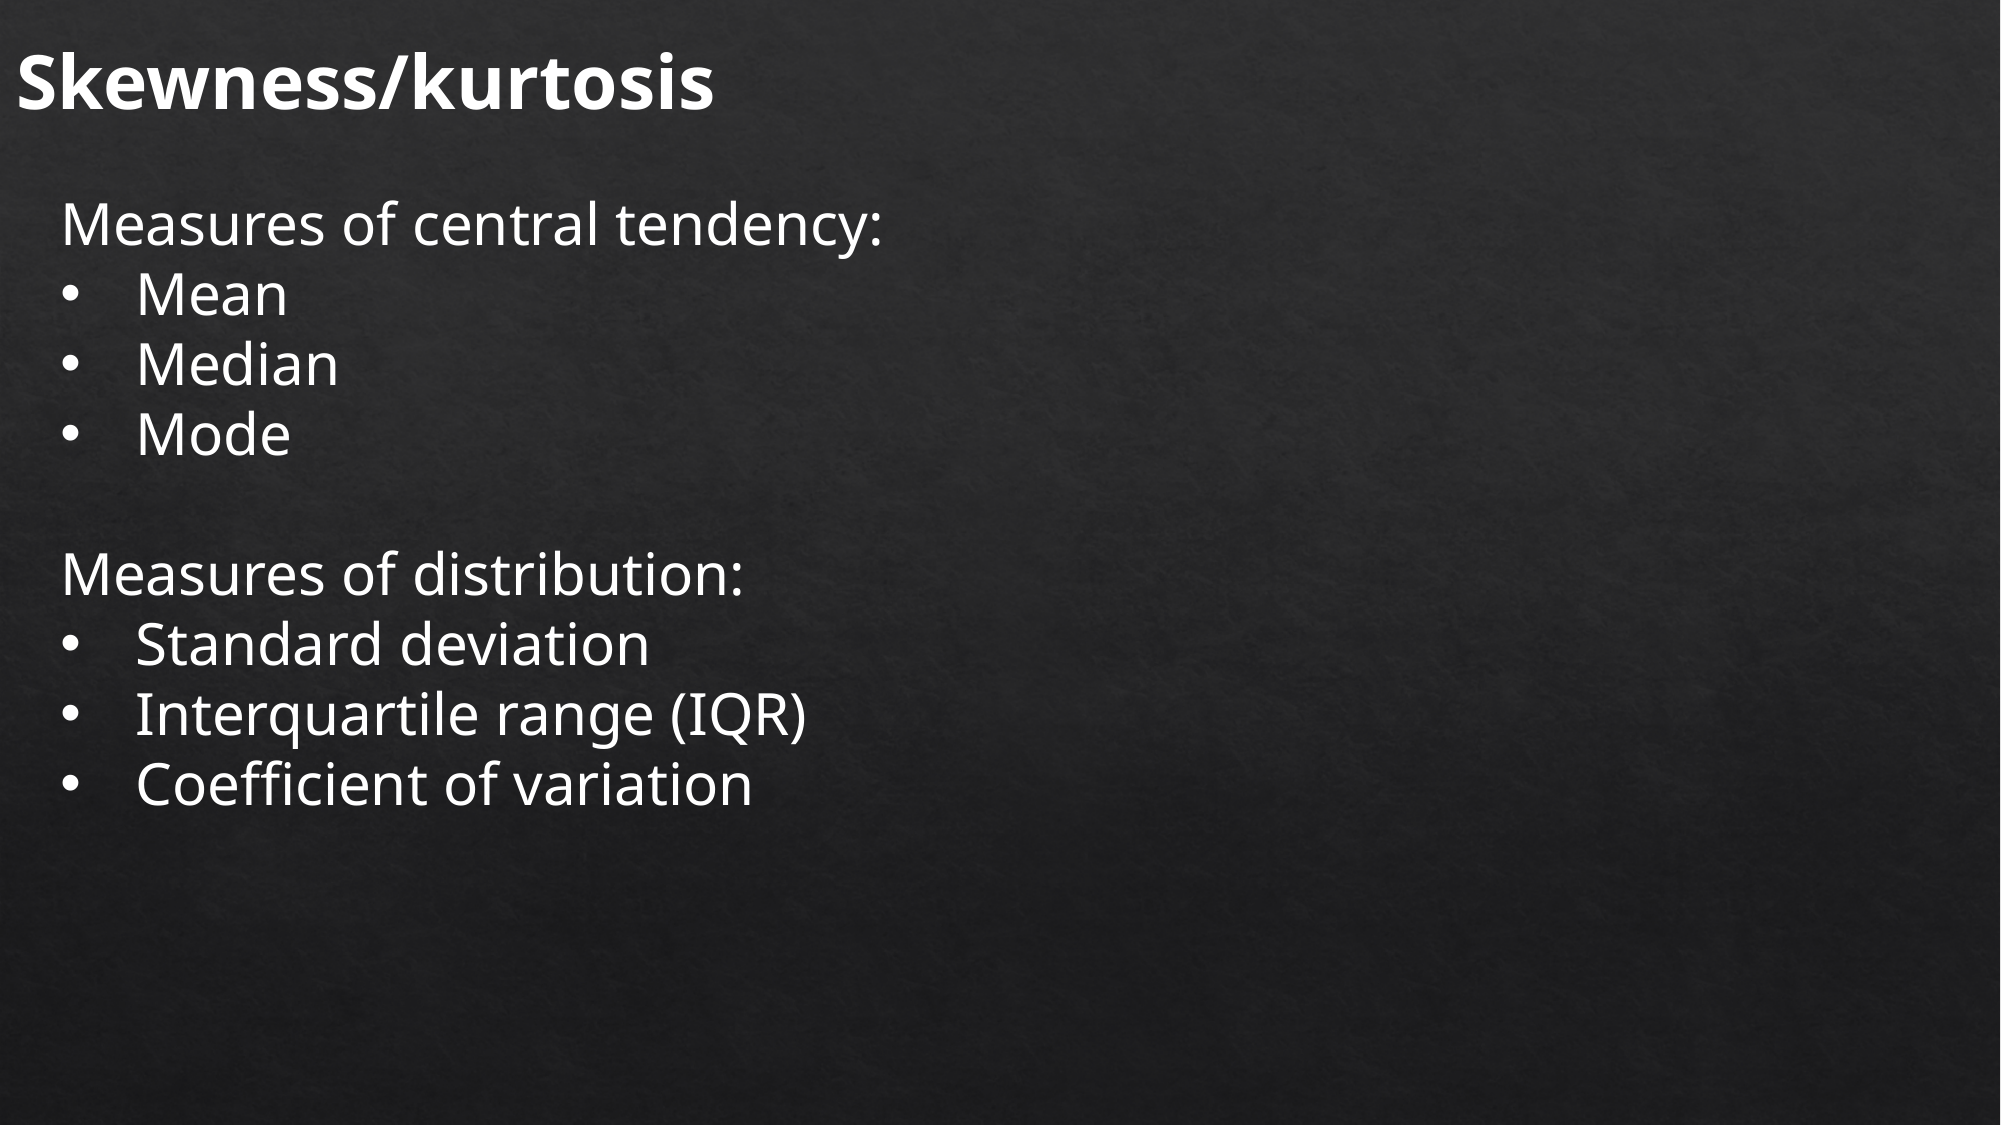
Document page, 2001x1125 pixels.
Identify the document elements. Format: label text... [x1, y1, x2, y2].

text_box Skewness/kurtosis [1, 27, 731, 133]
text_box Measures of central tendency: Mean Median Mode Measures of distribution: Standard deviation Interquartile range (IQR) Coefficient of variation [45, 179, 899, 825]
